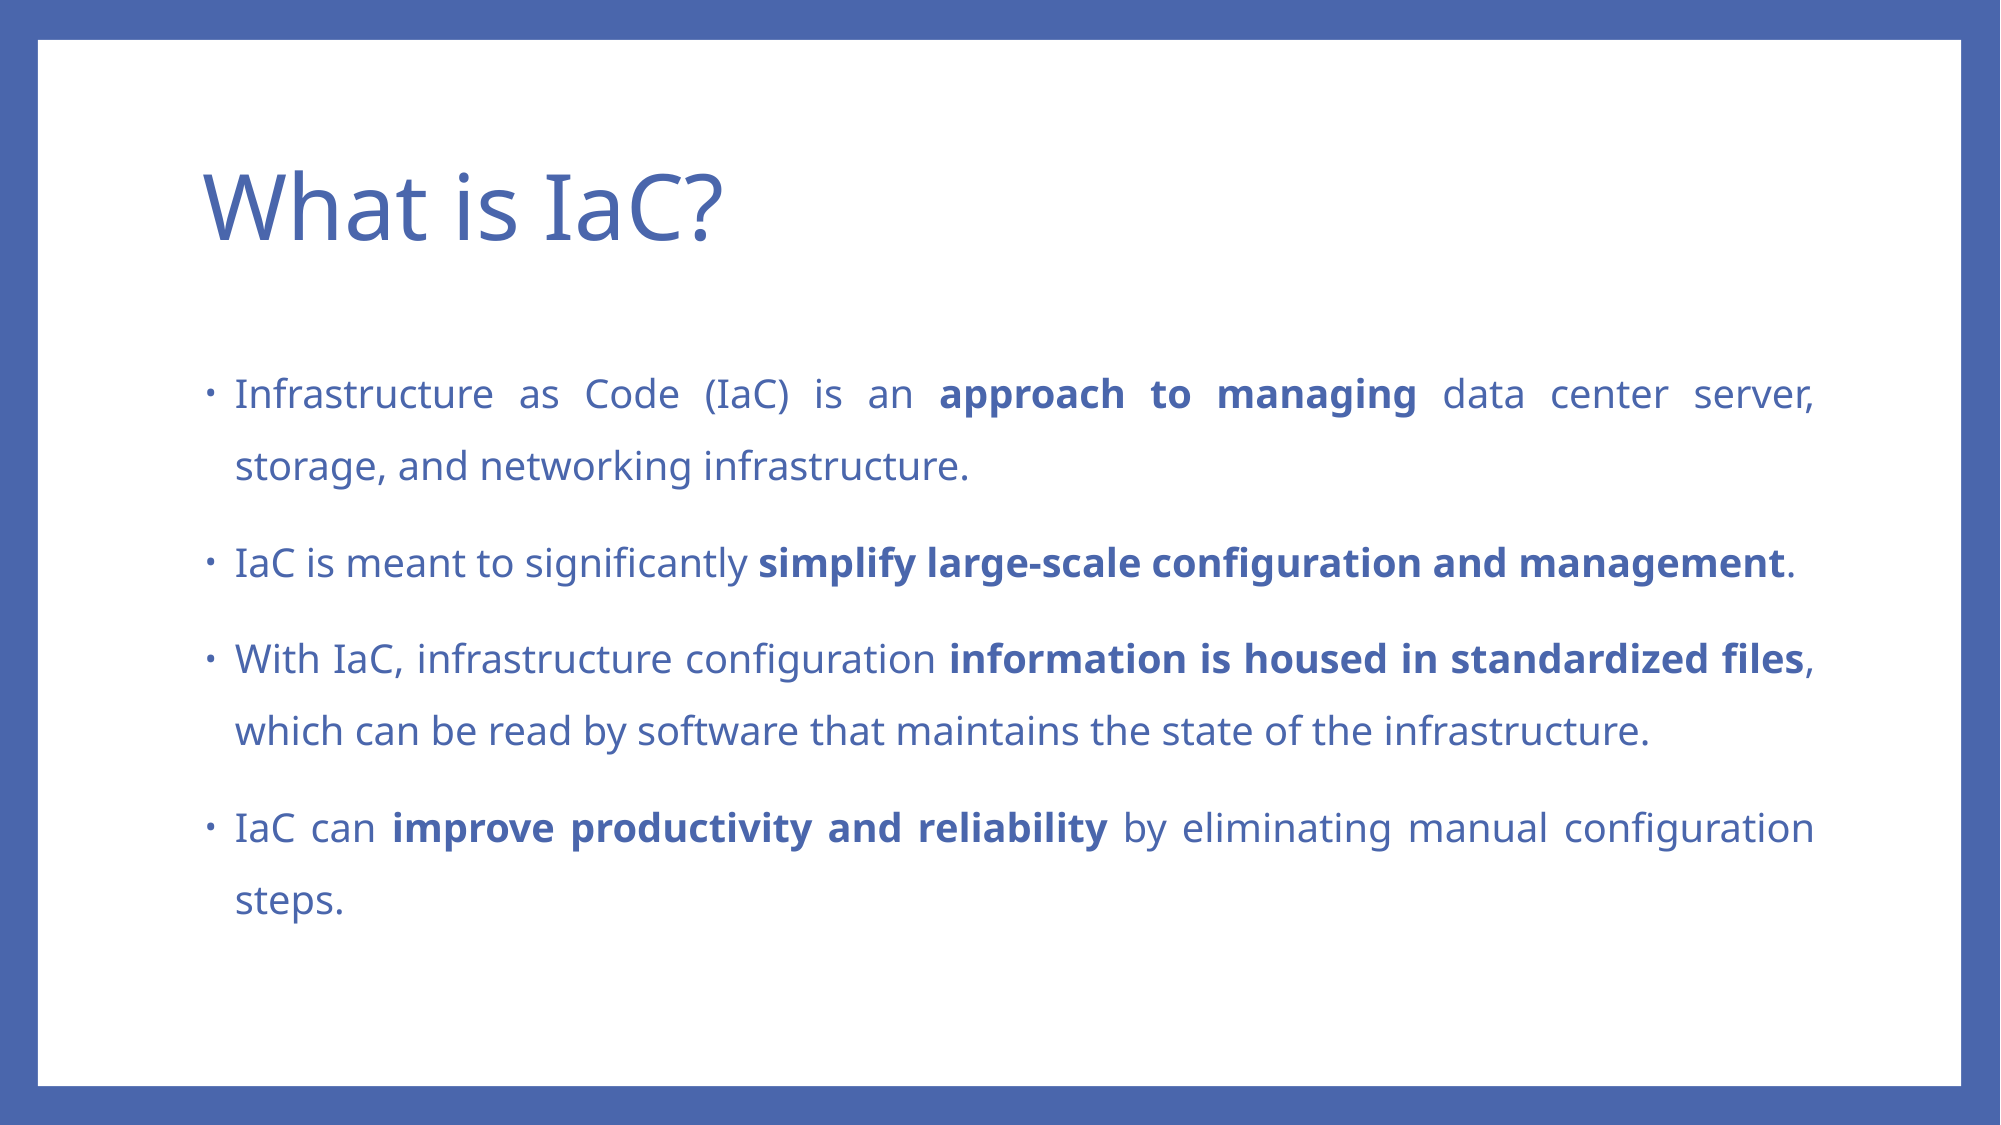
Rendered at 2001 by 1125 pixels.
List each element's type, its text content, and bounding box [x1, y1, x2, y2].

title What is IaC? [187, 99, 1808, 323]
list Infrastructure as Code (IaC) is an approach to managing data center server, storage, and networking infrastructure. IaC is meant to significantly simplify large-scale configuration and management. With IaC, infrastructure configuration information is housed in standardized files, which can be read by software that maintains the state of the infrastructure. IaC can improve productivity and reliability by eliminating manual configuration steps. [187, 337, 1831, 1000]
